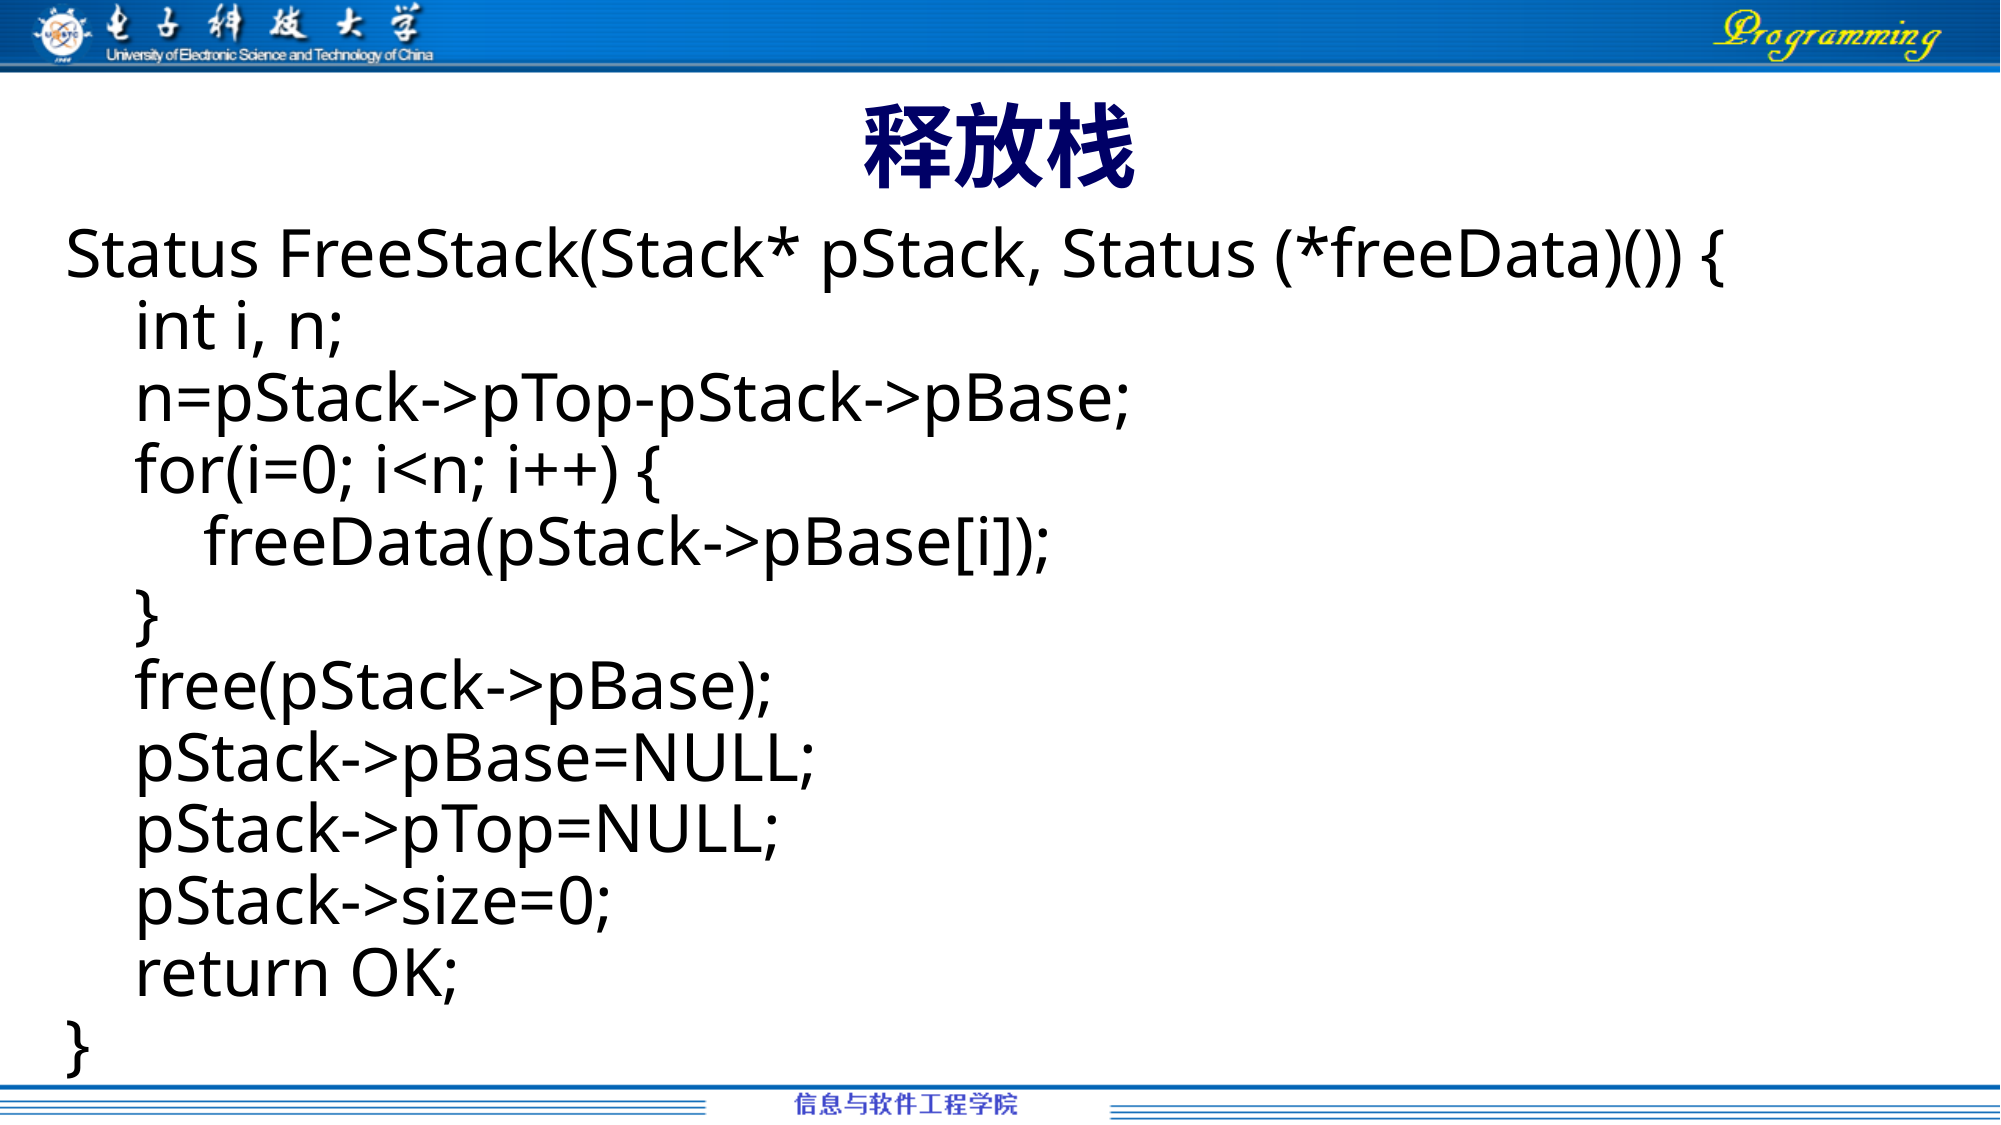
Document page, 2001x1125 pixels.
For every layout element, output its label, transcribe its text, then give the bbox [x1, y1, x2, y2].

picture [0, 0, 2000, 1125]
list Status FreeStack(Stack* pStack, Status (*freeData)()) { int i, n; n=pStack->pTop-pStack->pBase; for(i=0; i<n; i++) { freeData(pStack->pBase[i]); } free(pStack->pBase); pStack->pBase=NULL; pStack->pTop=NULL; pStack->size=0; return OK; } [50, 212, 1950, 1063]
title 释放栈 [150, 87, 1850, 200]
